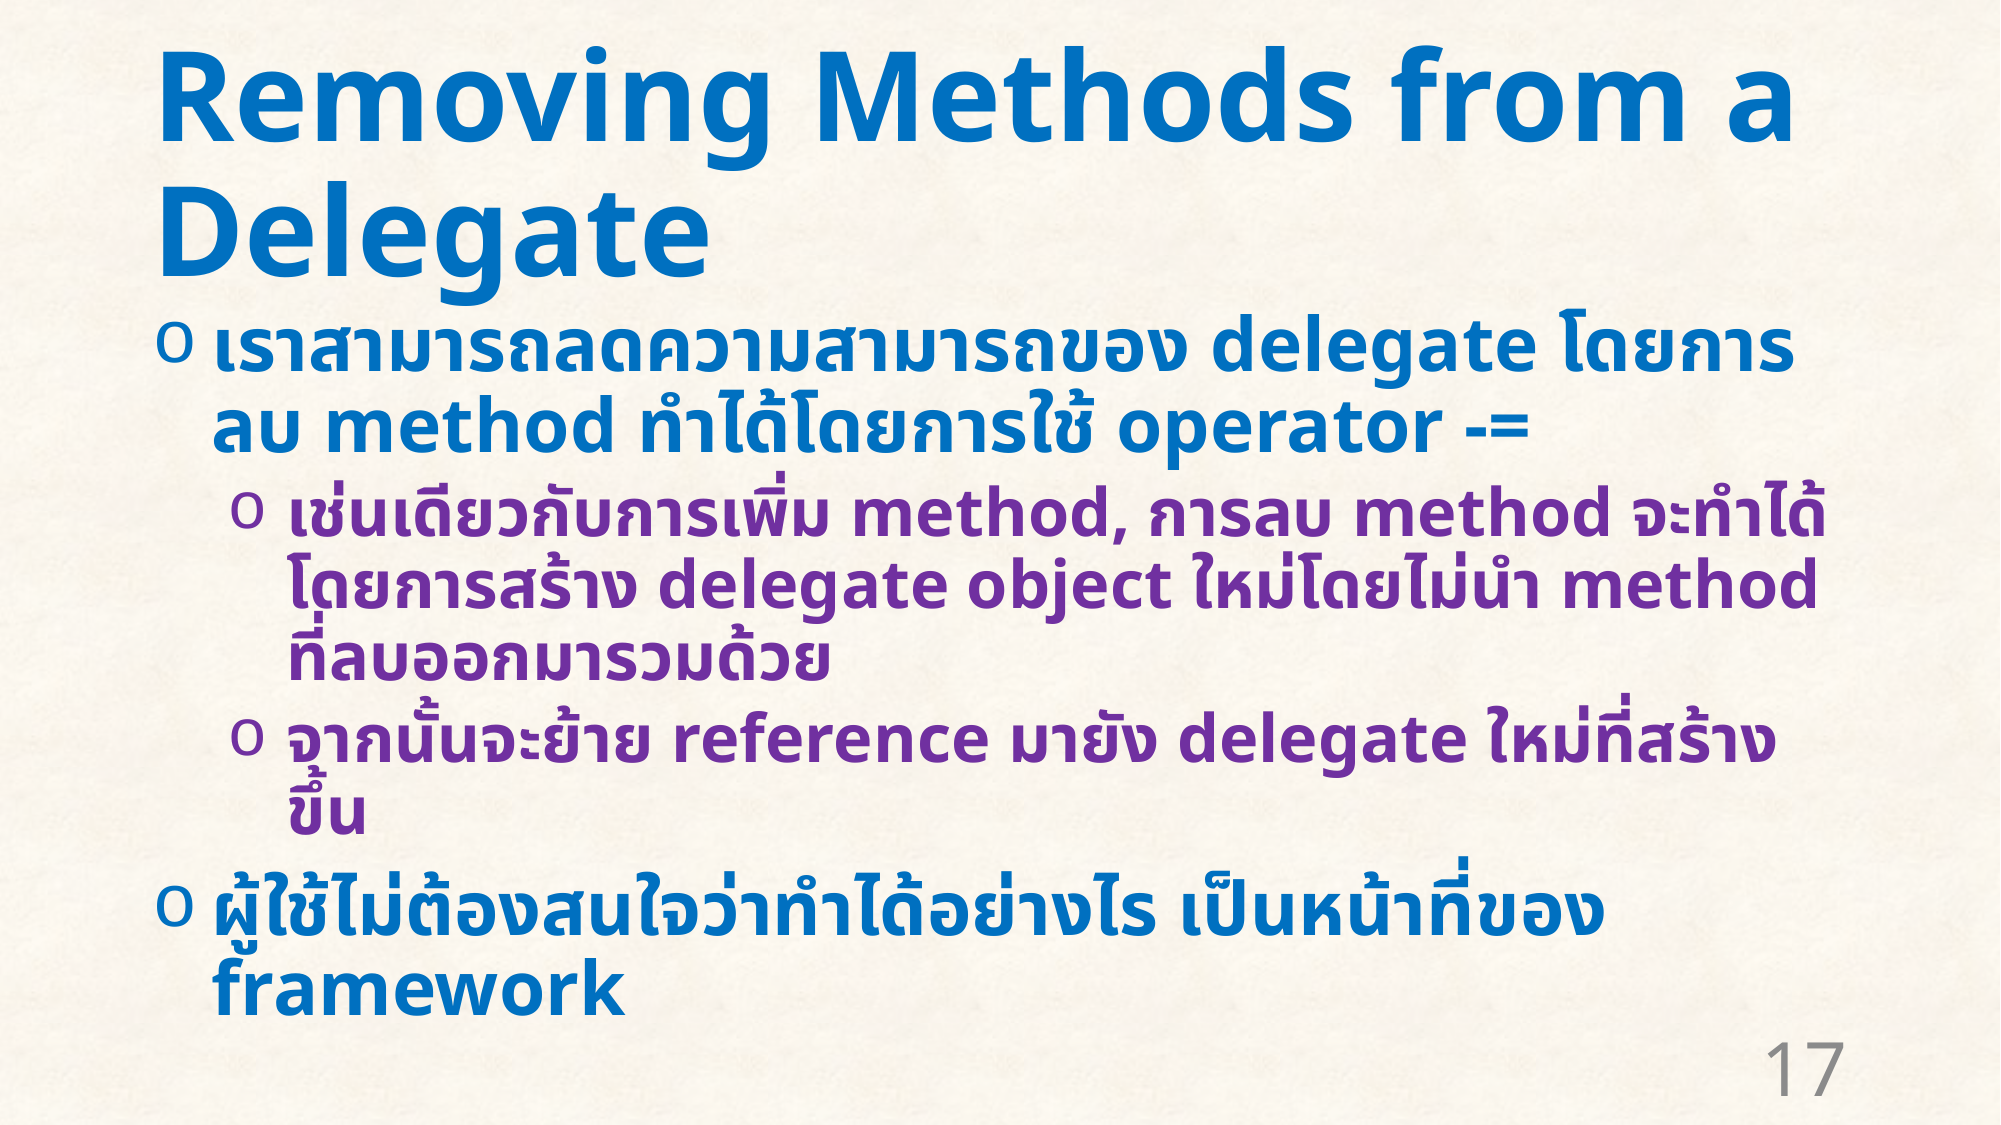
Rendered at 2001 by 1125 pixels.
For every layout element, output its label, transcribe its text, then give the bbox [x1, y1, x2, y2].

slide_number 17 [1412, 1042, 1863, 1103]
title Removing Methods from a Delegate [137, 59, 1863, 278]
list เราสามารถลดความสามารถของ delegate โดยการลบ method ทำได้โดยการใช้ operator -= เช่นเดียวกับการเพิ่ม method, การลบ method จะทำได้โดยการสร้าง delegate object ใหม่โดยไม่นำ method ที่ลบออกมารวมด้วย จากนั้นจะย้าย reference มายัง delegate ใหม่ที่สร้างขึ้น ผู้ใช้ไม่ต้องสนใจว่าทำได้อย่างไร เป็นหน้าที่ของ framework [137, 299, 1863, 1014]
